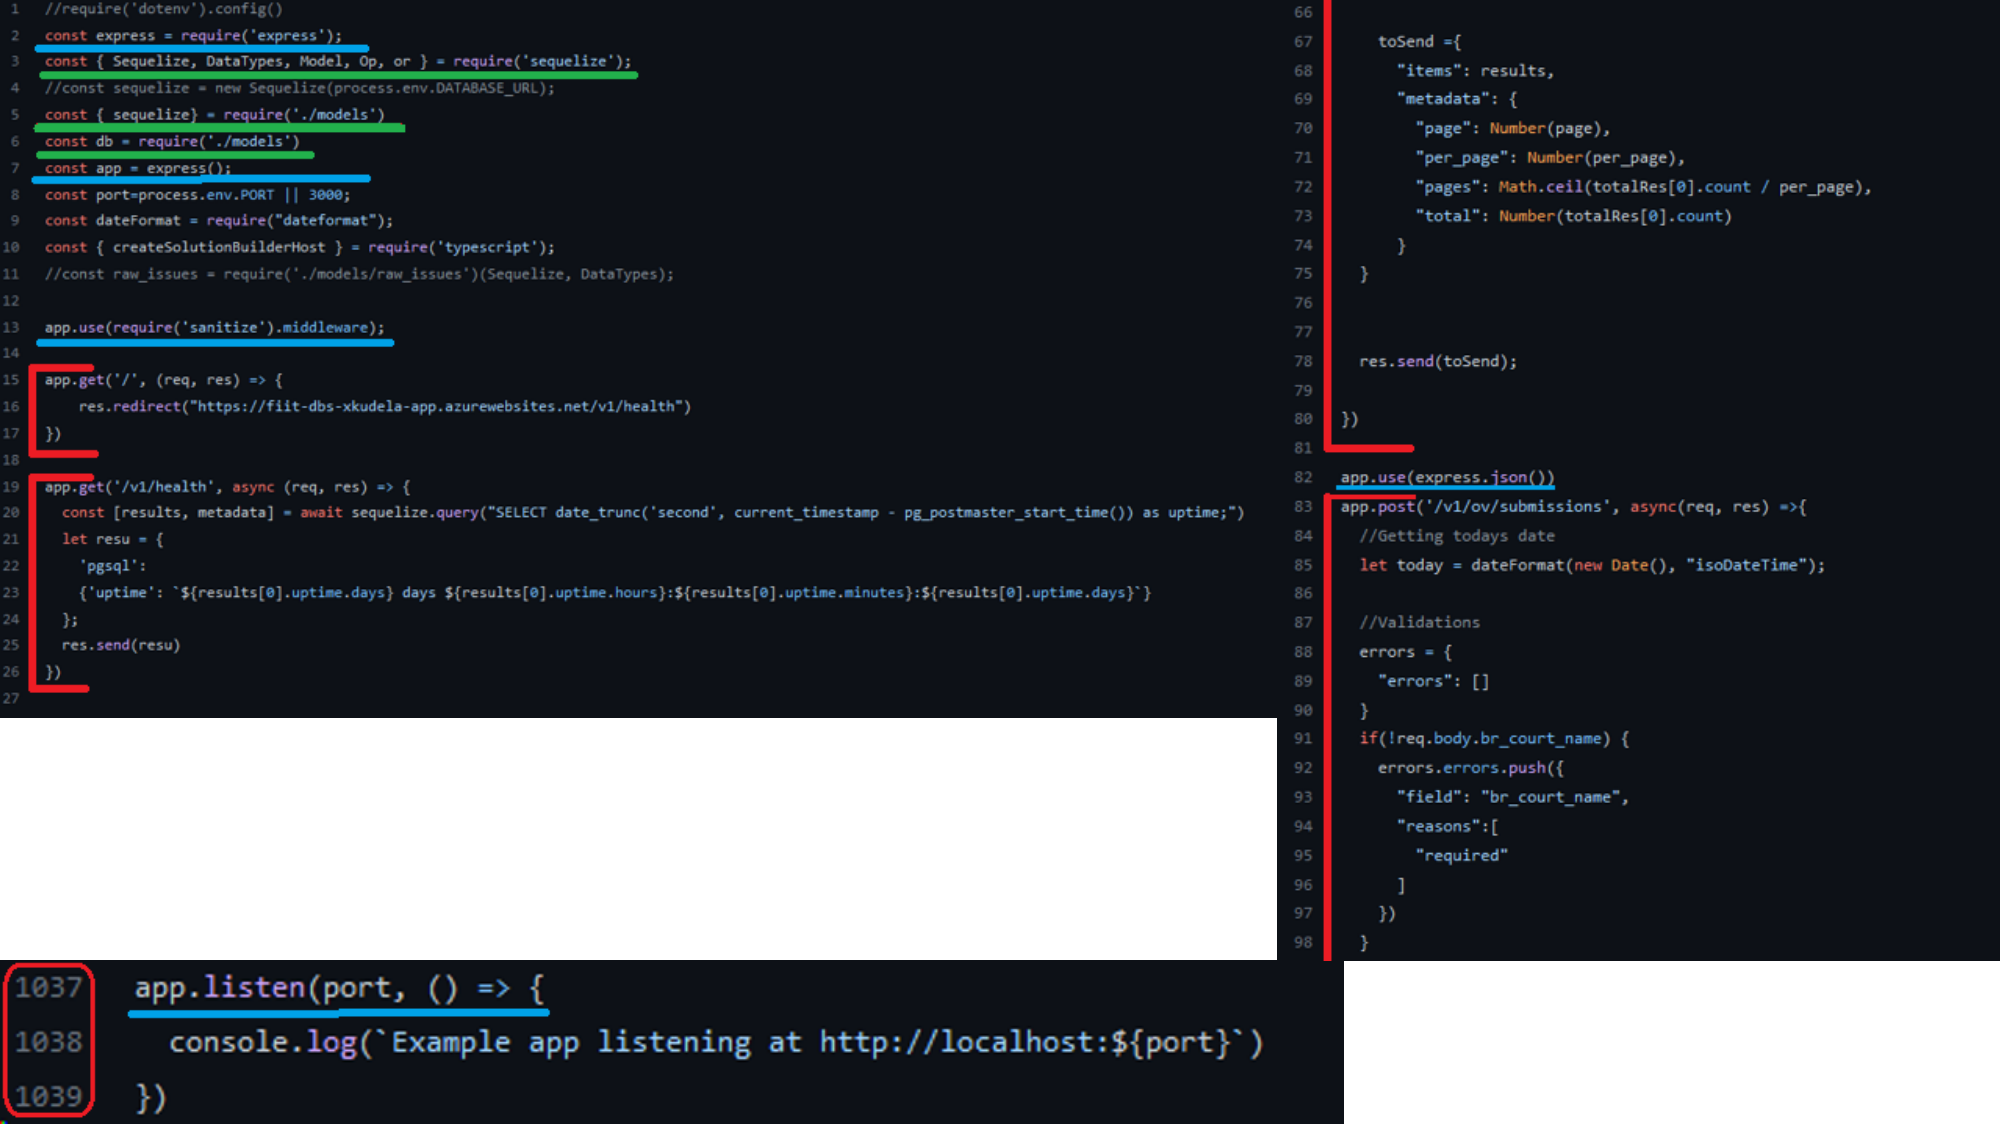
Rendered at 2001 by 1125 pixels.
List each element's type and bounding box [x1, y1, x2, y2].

list [0, 960, 1345, 1124]
picture [0, 0, 2000, 962]
